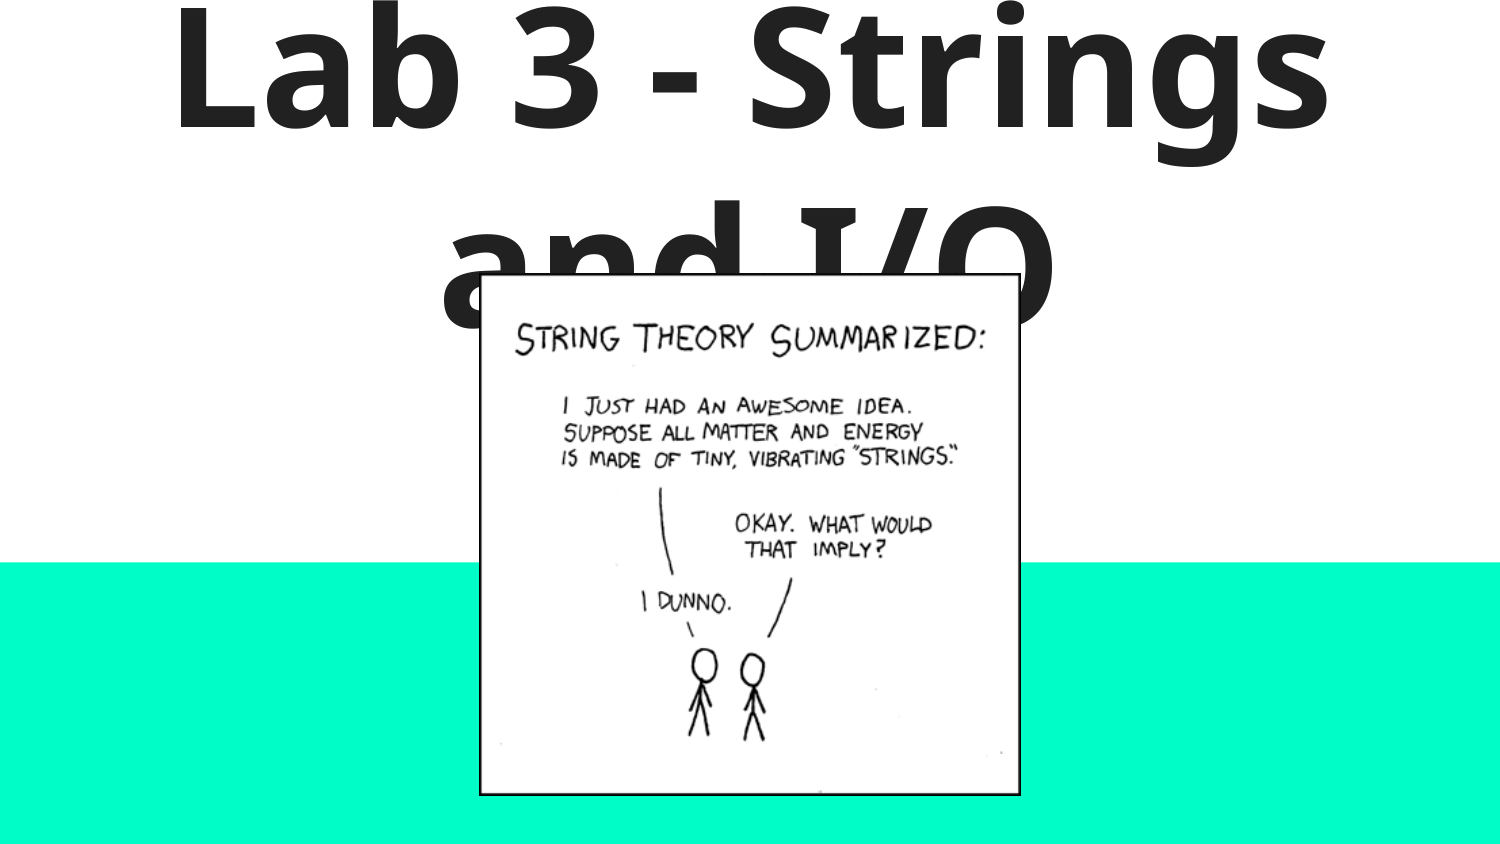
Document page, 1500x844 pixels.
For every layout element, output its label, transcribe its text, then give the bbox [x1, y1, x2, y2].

picture [479, 273, 1021, 797]
title Lab 3 - Strings and I/O [51, 0, 1449, 322]
